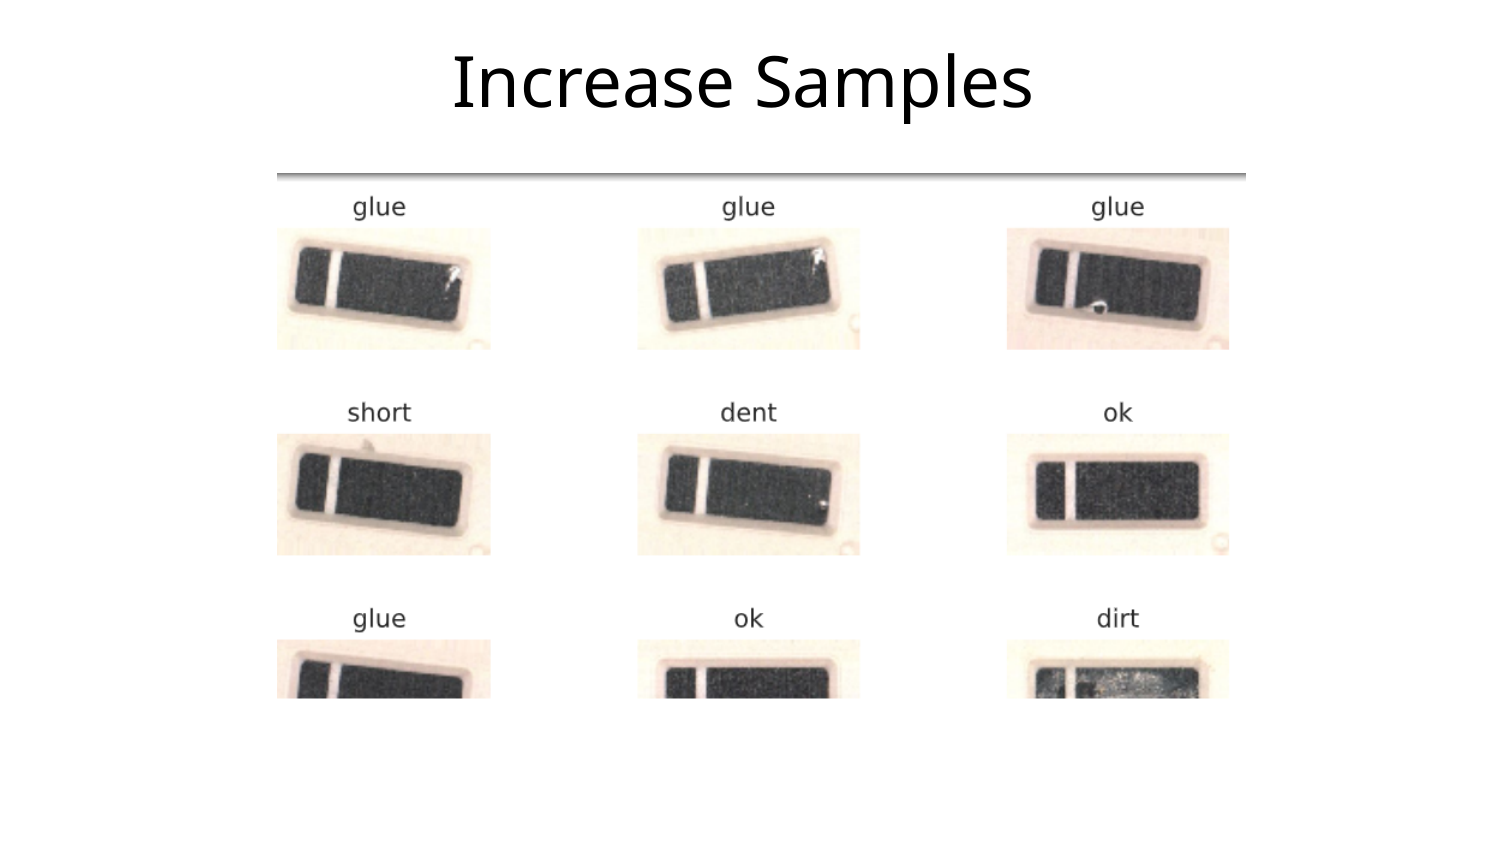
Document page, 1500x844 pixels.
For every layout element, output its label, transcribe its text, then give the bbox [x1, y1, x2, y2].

title Increase Samples [64, 0, 1424, 159]
picture [277, 173, 1247, 701]
